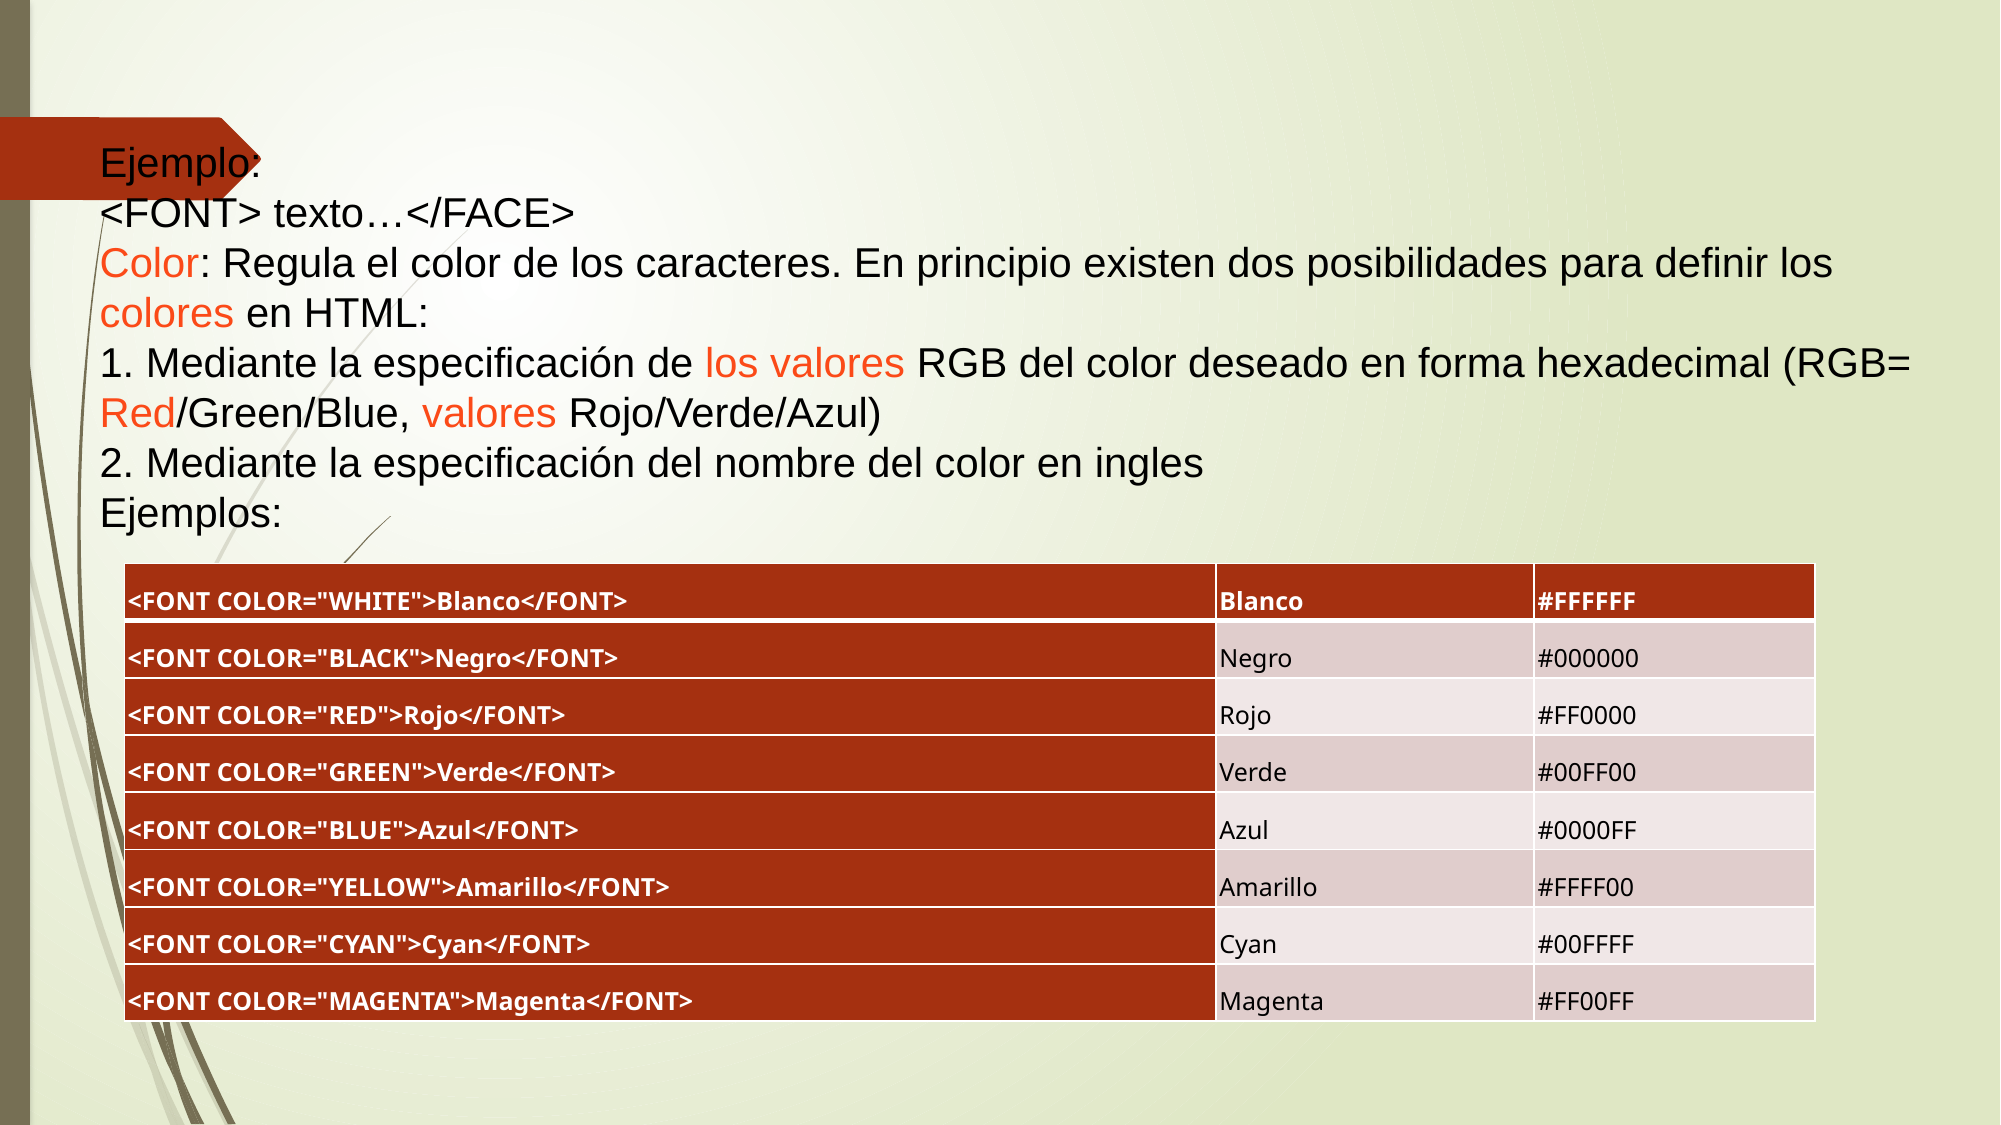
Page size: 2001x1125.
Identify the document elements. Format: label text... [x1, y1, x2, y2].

table_cell <FONT COLOR="MAGENTA">Magenta</FONT> [125, 965, 1215, 1020]
table_cell <FONT COLOR="GREEN">Verde</FONT> [125, 736, 1215, 791]
table_cell #000000 [1535, 623, 1814, 677]
table_header #FFFFFF [1535, 564, 1814, 618]
table_cell <FONT COLOR="BLACK">Negro</FONT> [125, 623, 1215, 677]
table_cell <FONT COLOR="BLUE">Azul</FONT> [125, 793, 1215, 849]
table_cell Rojo [1217, 679, 1533, 734]
table_cell <FONT COLOR="RED">Rojo</FONT> [125, 679, 1215, 734]
table_cell #0000FF [1535, 793, 1814, 849]
table_cell #FF0000 [1535, 679, 1814, 734]
table_cell Verde [1217, 736, 1533, 791]
table_cell Amarillo [1217, 850, 1533, 906]
table_cell <FONT COLOR="CYAN">Cyan</FONT> [125, 908, 1215, 963]
table_cell Azul [1217, 793, 1533, 849]
table_cell #FFFF00 [1535, 850, 1814, 906]
table_cell #FF00FF [1535, 965, 1814, 1020]
table_header Blanco [1217, 564, 1533, 618]
table_cell Negro [1217, 623, 1533, 677]
table_cell <FONT COLOR="YELLOW">Amarillo</FONT> [125, 850, 1215, 906]
table_header <FONT COLOR="WHITE">Blanco</FONT> [125, 564, 1215, 618]
table_cell #00FF00 [1535, 736, 1814, 791]
table_cell Magenta [1217, 965, 1533, 1020]
table_cell #00FFFF [1535, 908, 1814, 963]
table_cell Cyan [1217, 908, 1533, 963]
title Ejemplo: <FONT> texto…</FACE> Color: Regula el color de los caracteres. En principio existen dos posibilidades para definir los colores en HTML: 1. Mediante la especificación de los valores RGB del color deseado en forma hexadecimal (RGB=Red/Green/Blue, valores Rojo/Verde/Azul) 2. Mediante la especificación del nombre del color en ingles Ejemplos: [84, 128, 1928, 544]
